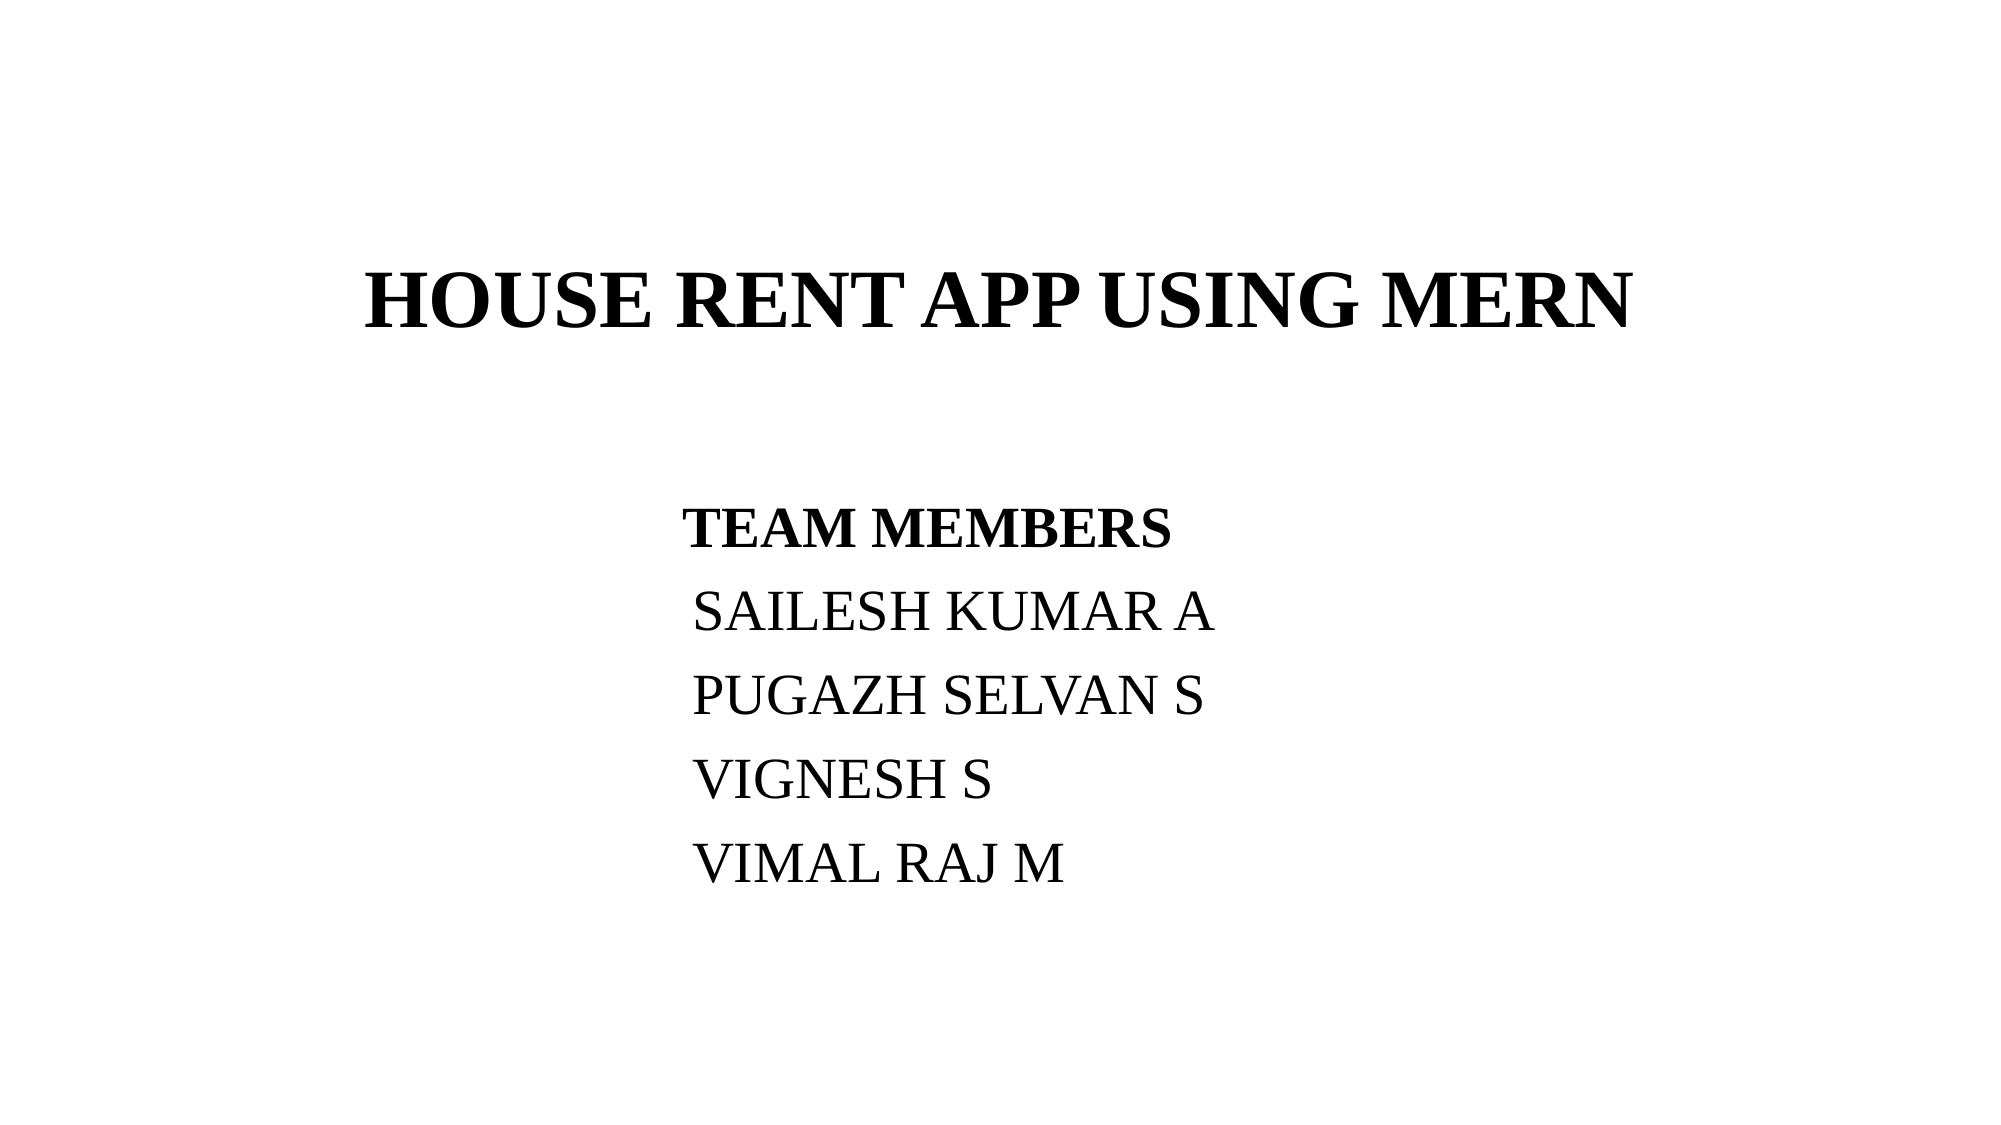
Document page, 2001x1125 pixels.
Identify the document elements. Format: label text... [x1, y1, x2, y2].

subtitle TEAM MEMBERS SAILESH KUMAR A PUGAZH SELVAN S VIGNESH S VIMAL RAJ M [300, 489, 1556, 983]
title HOUSE RENT APP USING MERN [249, 187, 1750, 354]
